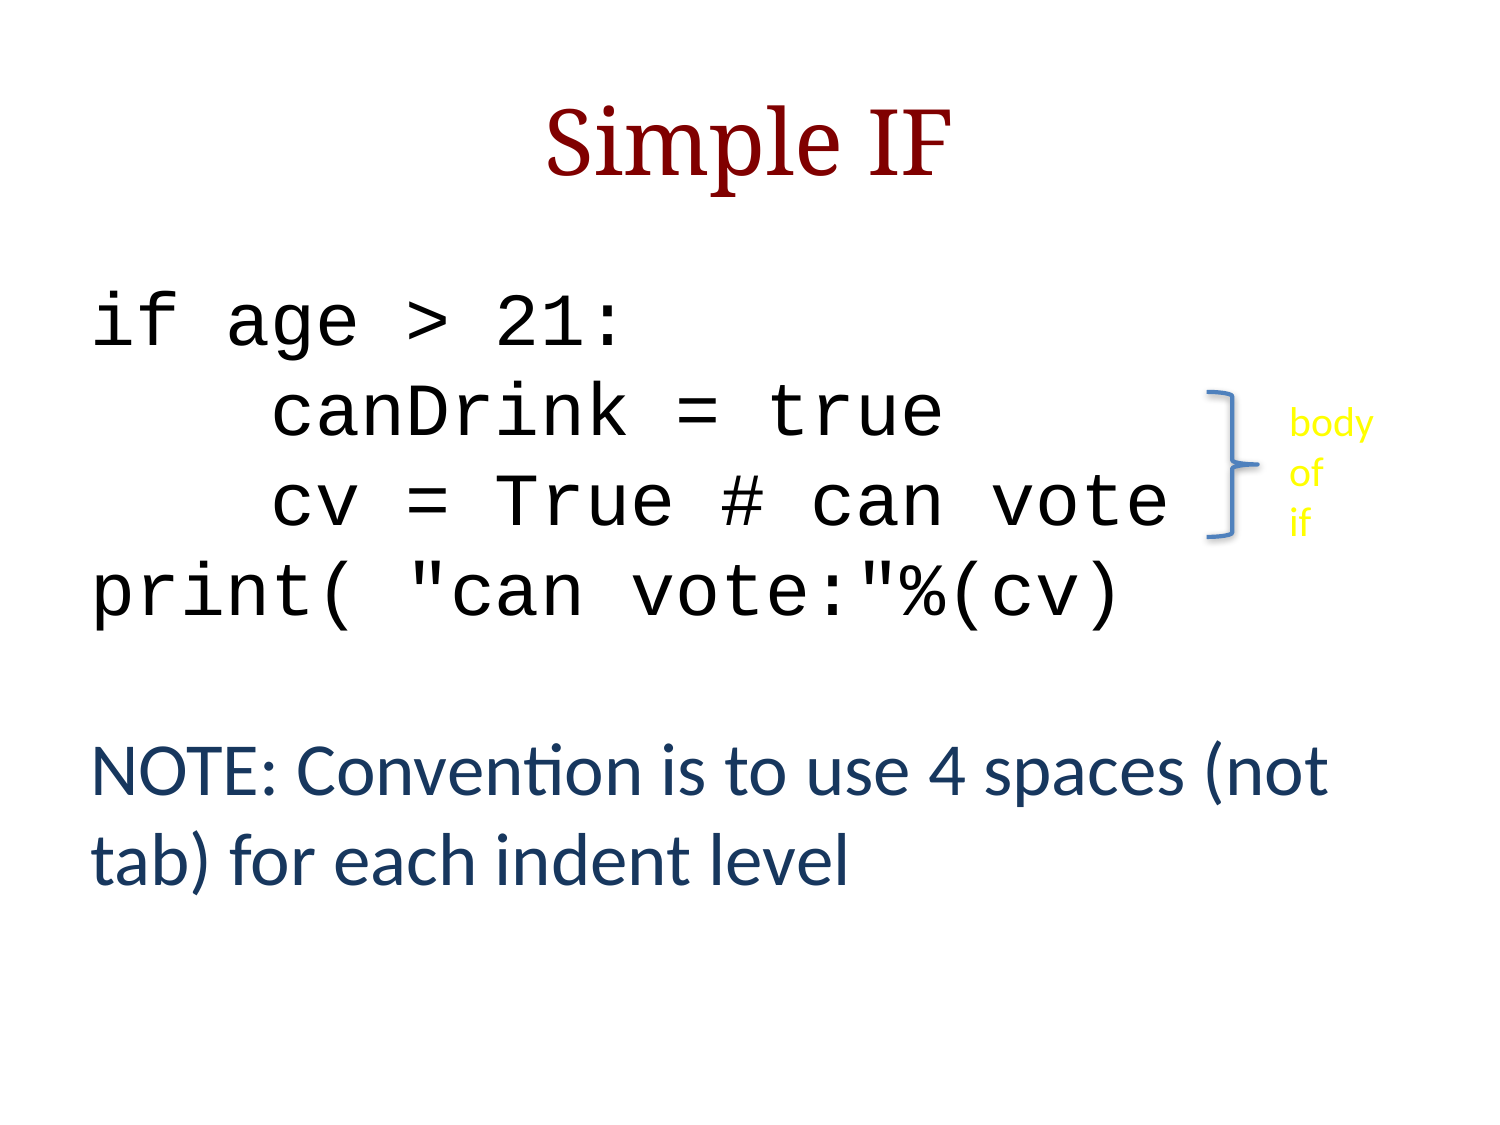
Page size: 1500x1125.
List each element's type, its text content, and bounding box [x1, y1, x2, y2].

title Simple IF [75, 45, 1425, 233]
text_box body of if [1274, 387, 1500, 552]
text_box [1206, 389, 1260, 540]
list if age > 21: canDrink = true cv = True # can vote print( "can vote:"%(cv) NOTE: Convention is to use 4 spaces (not tab) for each indent level [75, 262, 1425, 1005]
